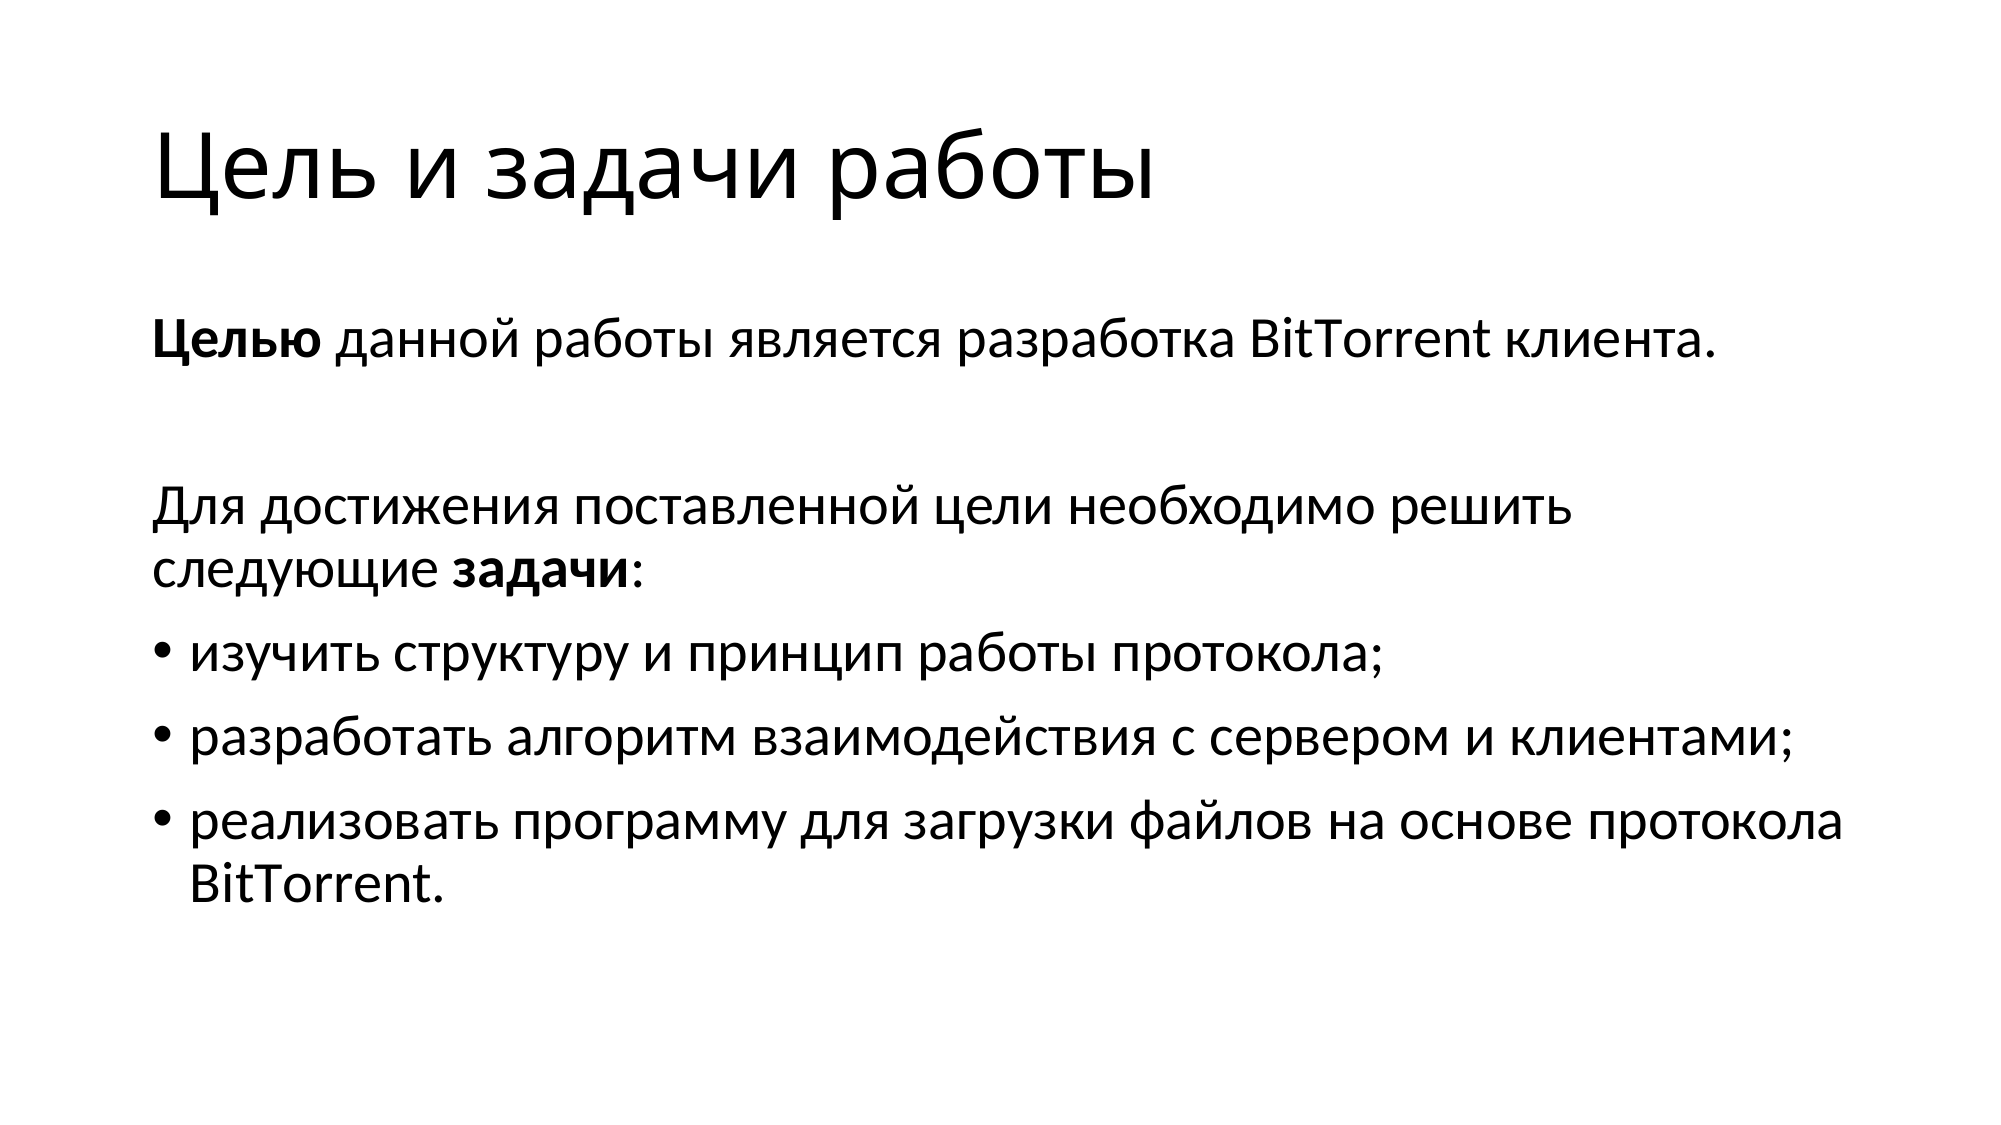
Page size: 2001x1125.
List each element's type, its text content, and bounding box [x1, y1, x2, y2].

list Целью данной работы является разработка BitTorrent клиента. Для достижения поставленной цели необходимо решить следующие задачи: изучить структуру и принцип работы протокола; разработать алгоритм взаимодействия с сервером и клиентами; реализовать программу для загрузки файлов на основе протокола BitTorrent. [137, 299, 1863, 1014]
title Цель и задачи работы [137, 59, 1863, 278]
